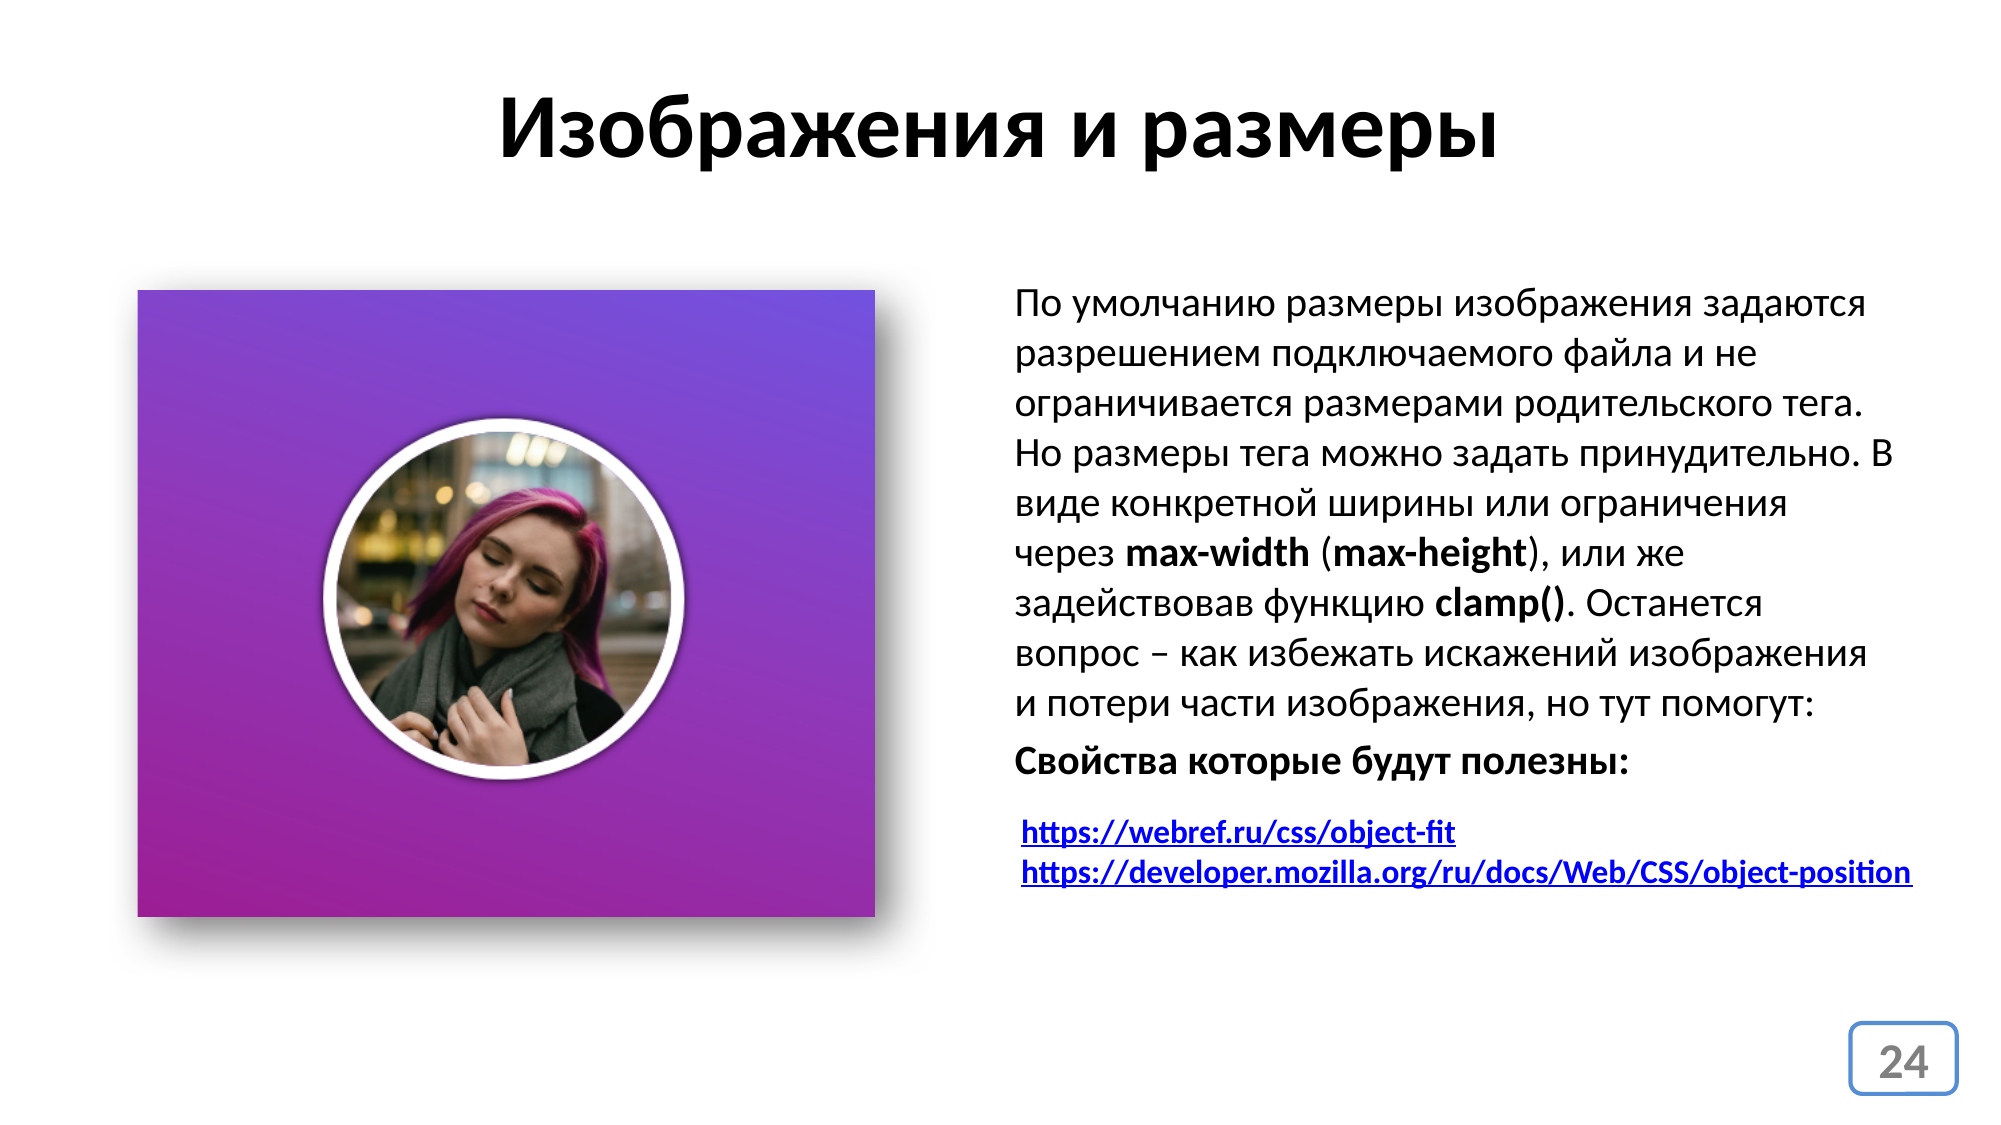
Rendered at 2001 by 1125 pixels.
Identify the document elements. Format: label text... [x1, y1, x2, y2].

text_box По умолчанию размеры изображения задаются разрешением подключаемого файла и не ограничивается размерами родительского тега. Но размеры тега можно задать принудительно. В виде конкретной ширины или ограничения через max-width (max-height), или же задействовав функцию clamp(). Останется вопрос – как избежать искажений изображения и потери части изображения, но тут помогут: [999, 267, 1910, 733]
text_box Свойства которые будут полезны: [999, 733, 1709, 790]
picture [137, 290, 875, 918]
text_box https://webref.ru/css/object-fit https://developer.mozilla.org/ru/docs/Web/CSS/object-position [1006, 802, 1928, 897]
text_box Изображения и размеры [0, 58, 2000, 183]
text_box 24 [1848, 1020, 1959, 1096]
